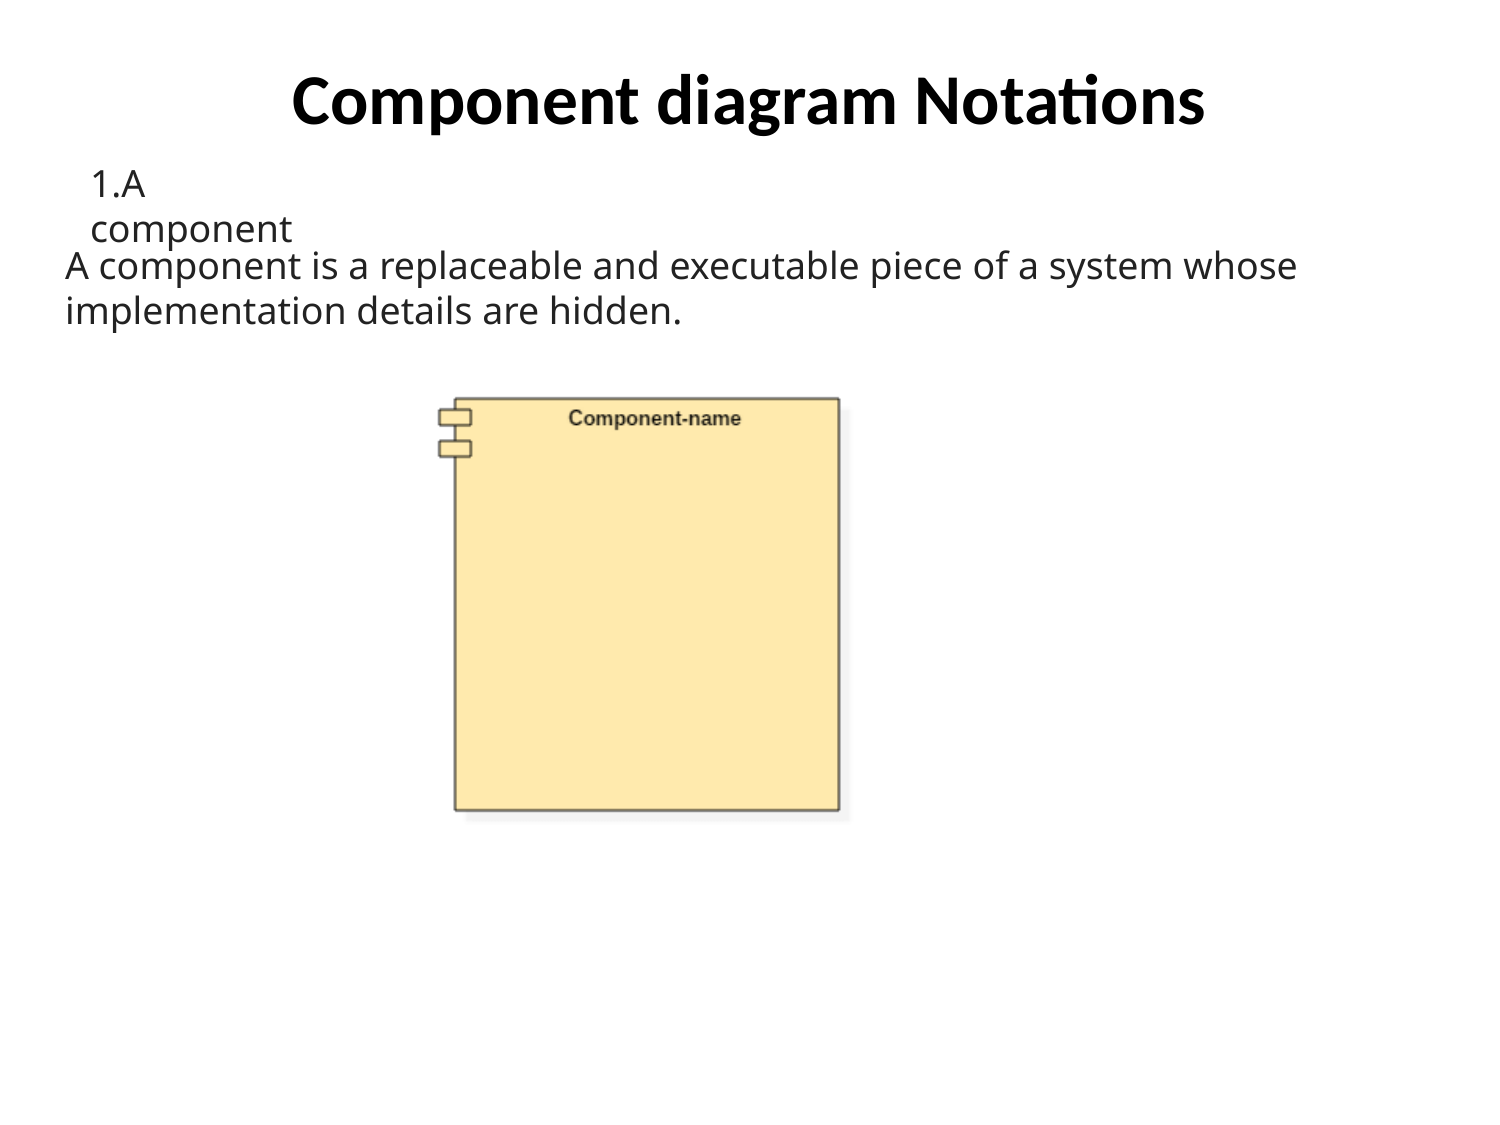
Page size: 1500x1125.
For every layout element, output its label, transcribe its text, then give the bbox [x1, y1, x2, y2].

title Component diagram Notations [75, 45, 1425, 233]
text_box A component is a replaceable and executable piece of a system whose implementation details are hidden. [50, 234, 1425, 341]
text_box A component [74, 152, 358, 214]
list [399, 341, 905, 854]
